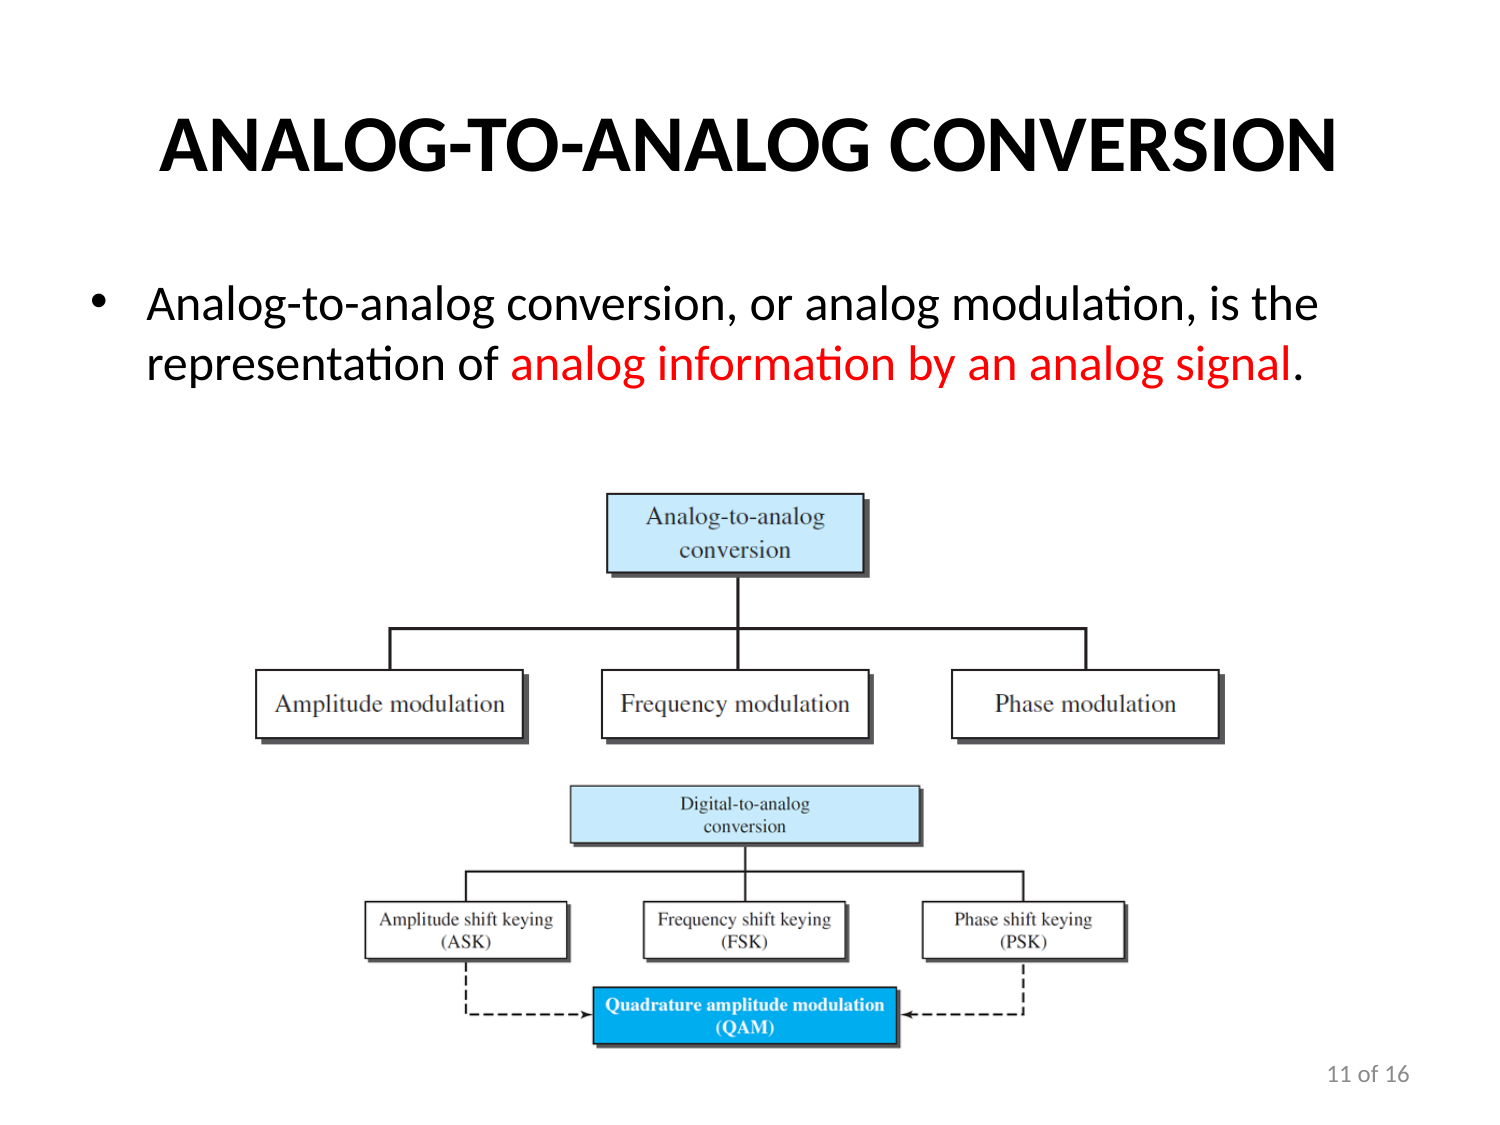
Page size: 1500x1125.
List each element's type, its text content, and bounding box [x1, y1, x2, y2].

title Analog-to-analog Conversion [75, 45, 1425, 233]
slide_number 11 of 16 [1074, 1042, 1425, 1103]
picture [335, 774, 1143, 1057]
list Analog-to-analog conversion, or analog modulation, is the representation of analog information by an analog signal. [75, 262, 1425, 1005]
picture [227, 474, 1251, 757]
